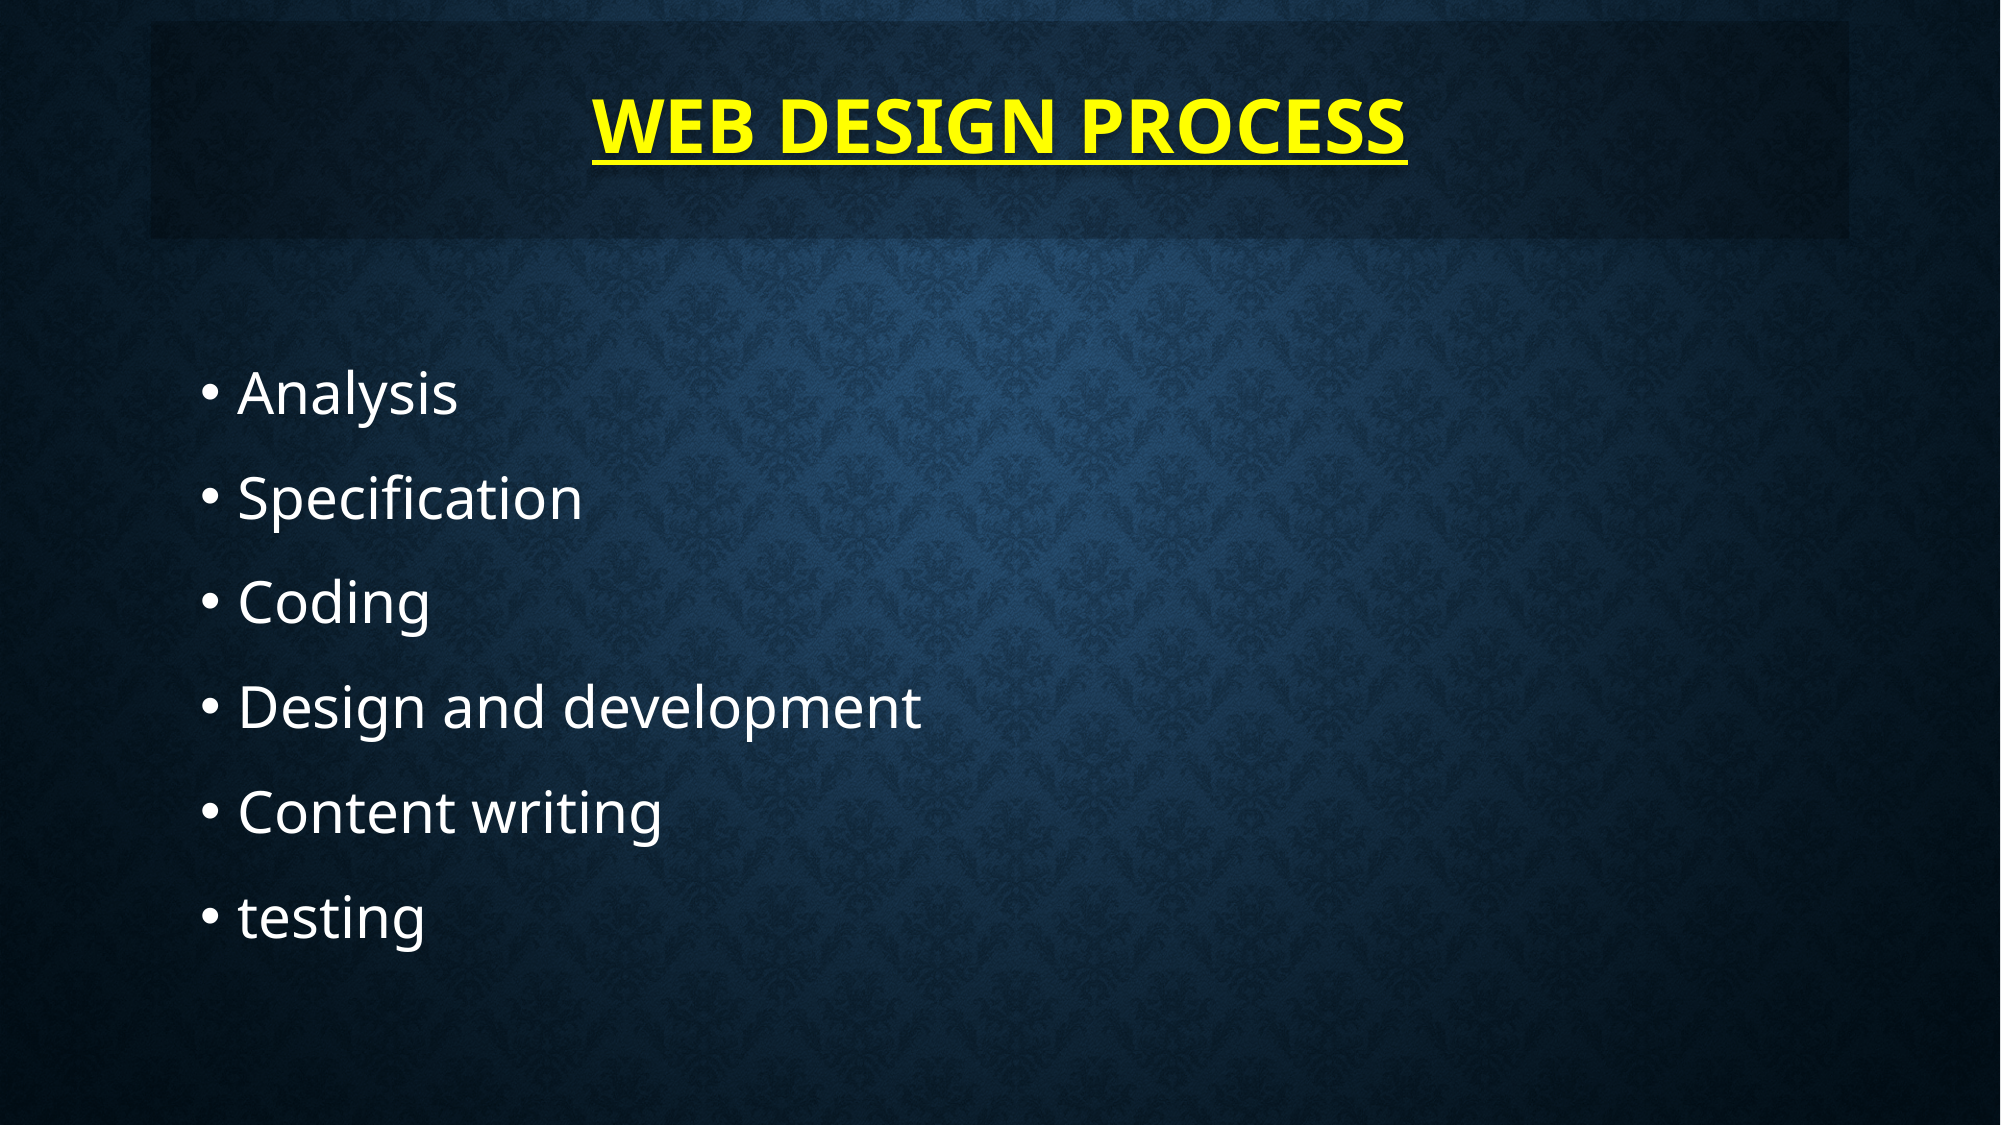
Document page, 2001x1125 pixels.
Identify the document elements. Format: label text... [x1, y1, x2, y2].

list Analysis Specification Coding Design and development Content writing testing [185, 334, 1815, 791]
title WEB DESIGN PROCESS [150, 21, 1850, 239]
